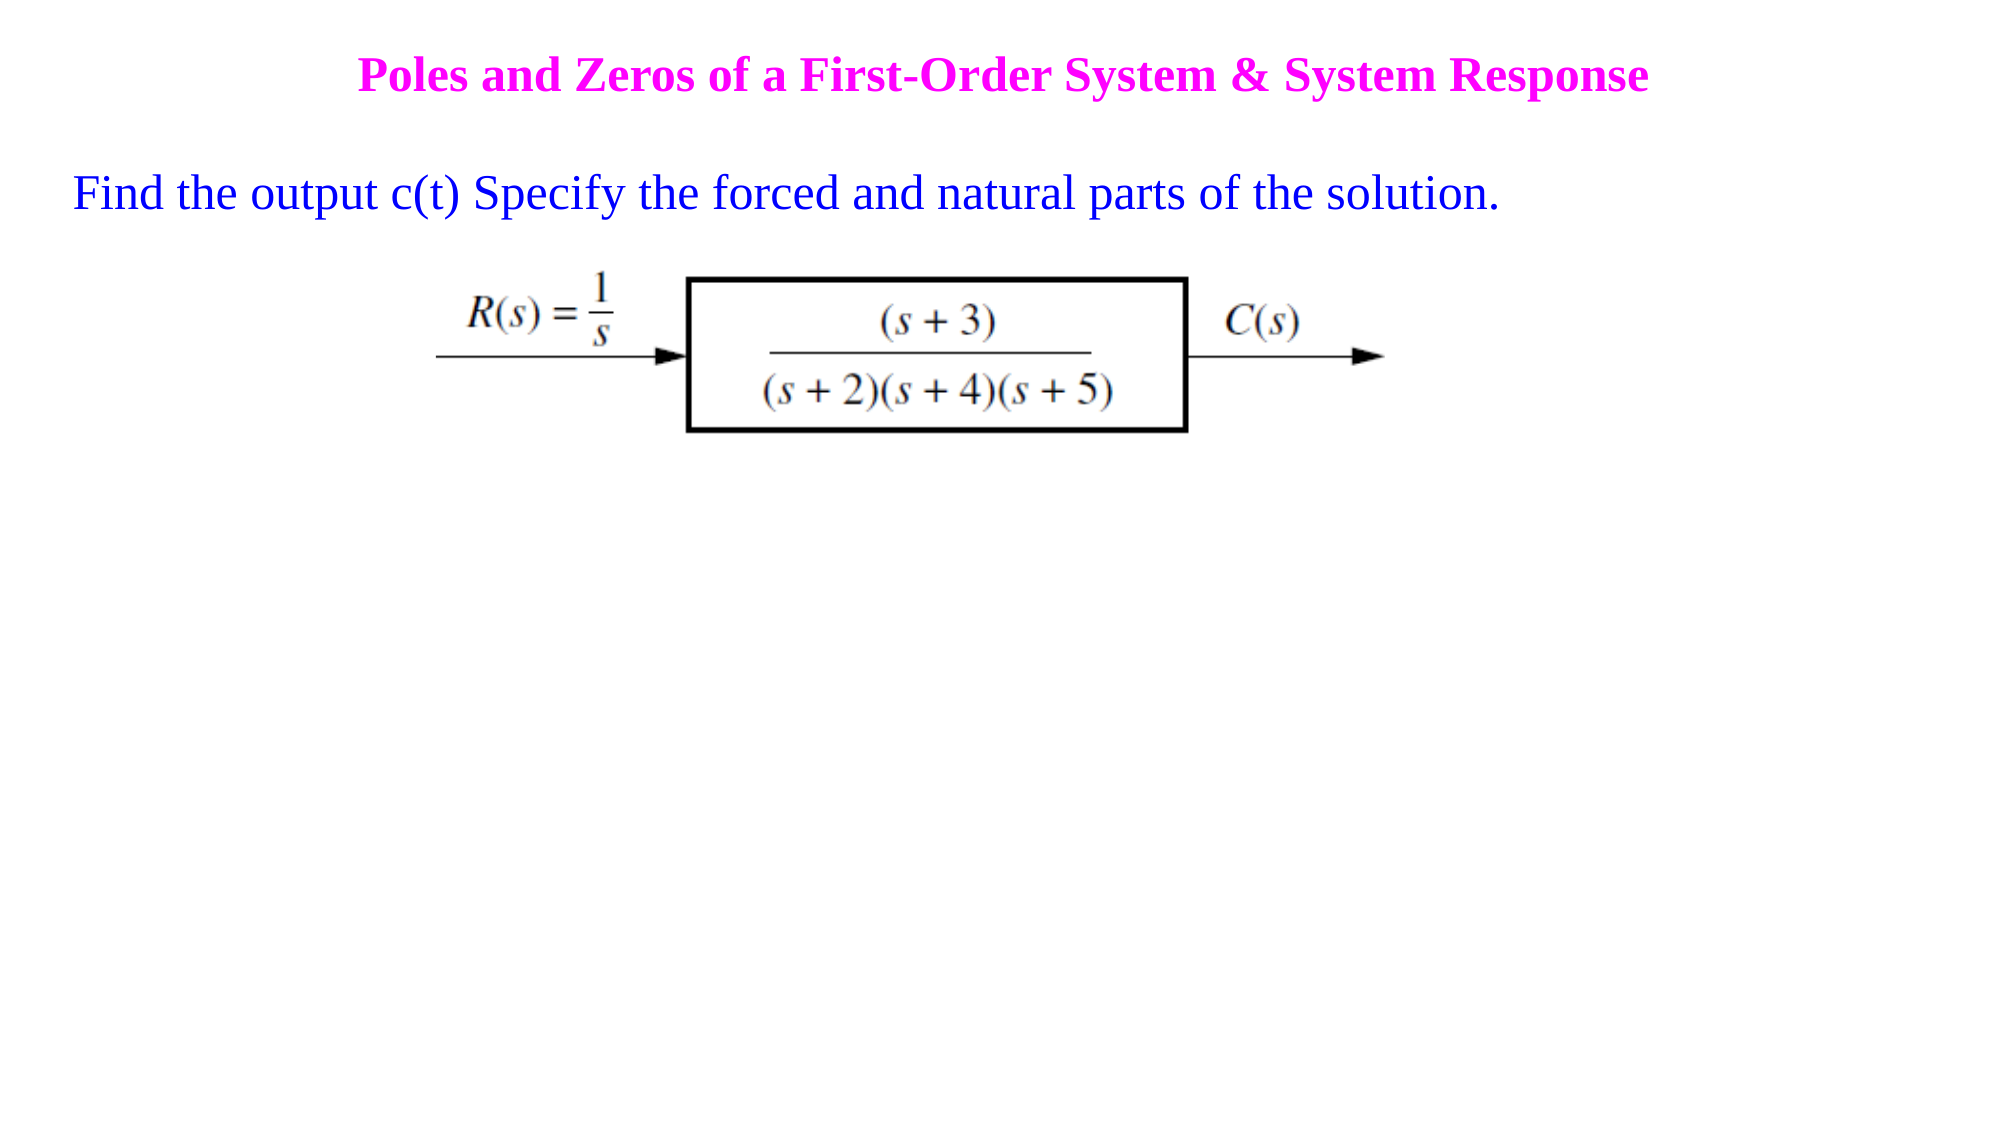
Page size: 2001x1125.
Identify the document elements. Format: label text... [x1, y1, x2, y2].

text_box Poles and Zeros of a First-Order System & System Response [89, 33, 1918, 109]
text_box Find the output c(t) Specify the forced and natural parts of the solution. [57, 121, 1946, 227]
picture [435, 256, 1385, 443]
